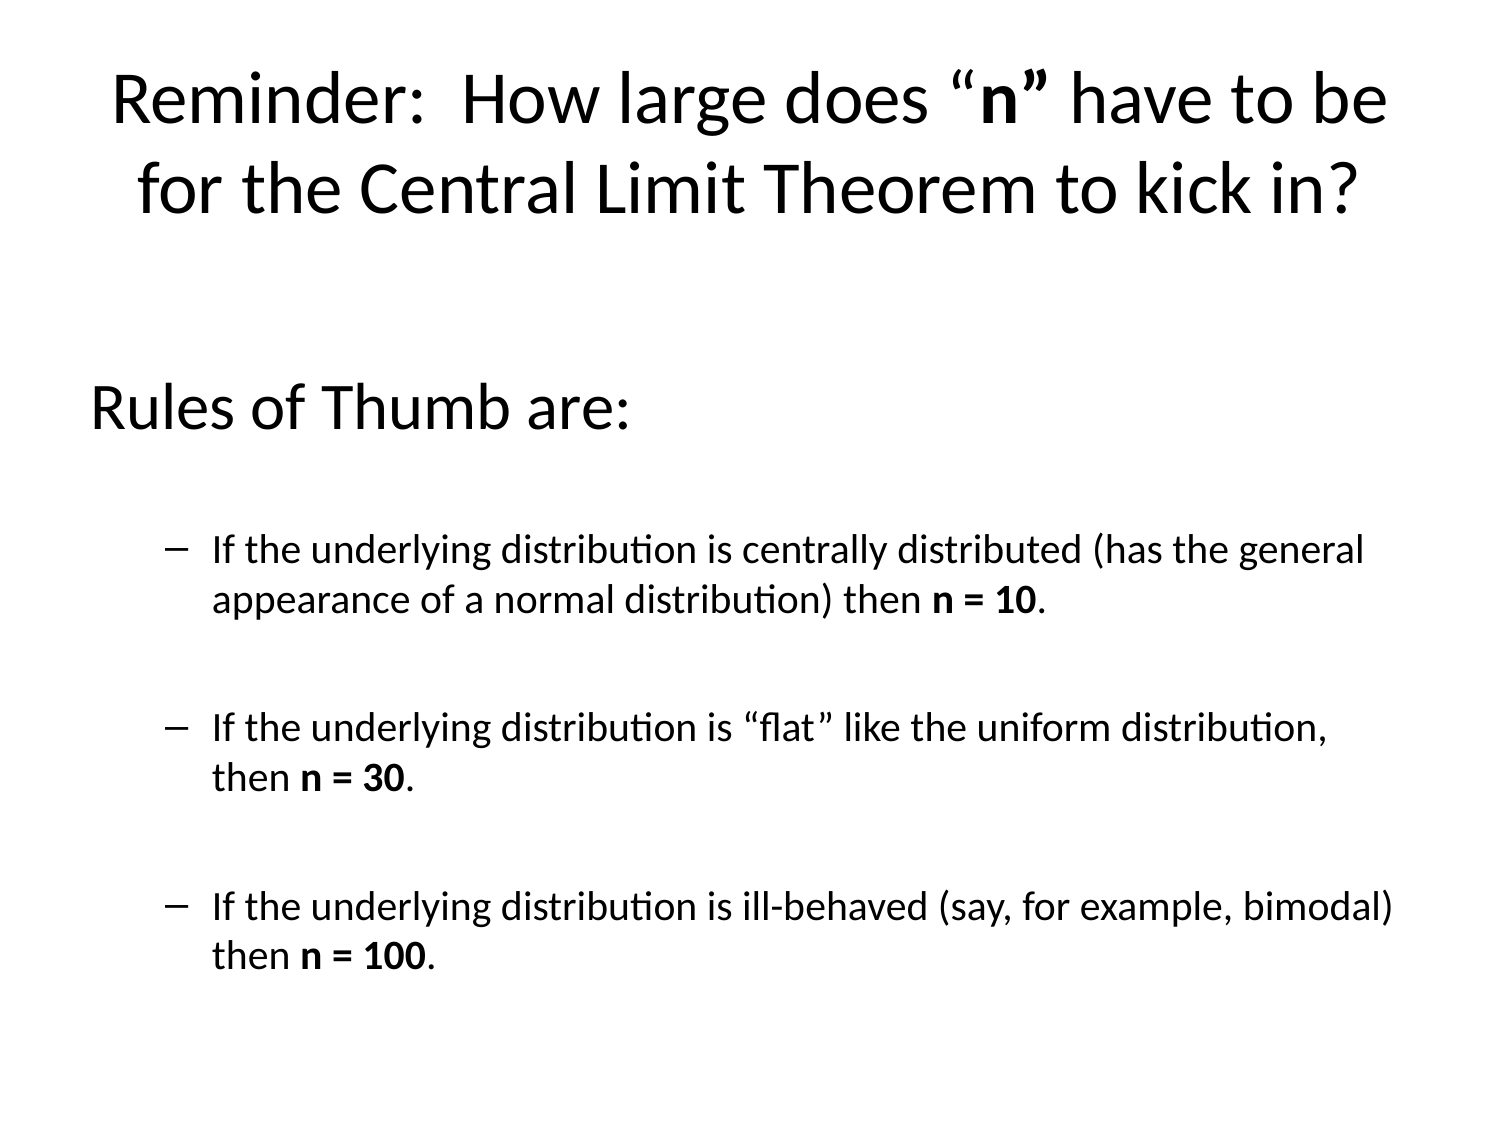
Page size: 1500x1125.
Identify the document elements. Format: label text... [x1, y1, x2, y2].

list Rules of Thumb are: If the underlying distribution is centrally distributed (has the general appearance of a normal distribution) then n = 10. If the underlying distribution is “flat” like the uniform distribution, then n = 30. If the underlying distribution is ill-behaved (say, for example, bimodal) then n = 100. [75, 262, 1425, 1005]
title Reminder: How large does “n” have to be for the Central Limit Theorem to kick in? [75, 45, 1425, 233]
